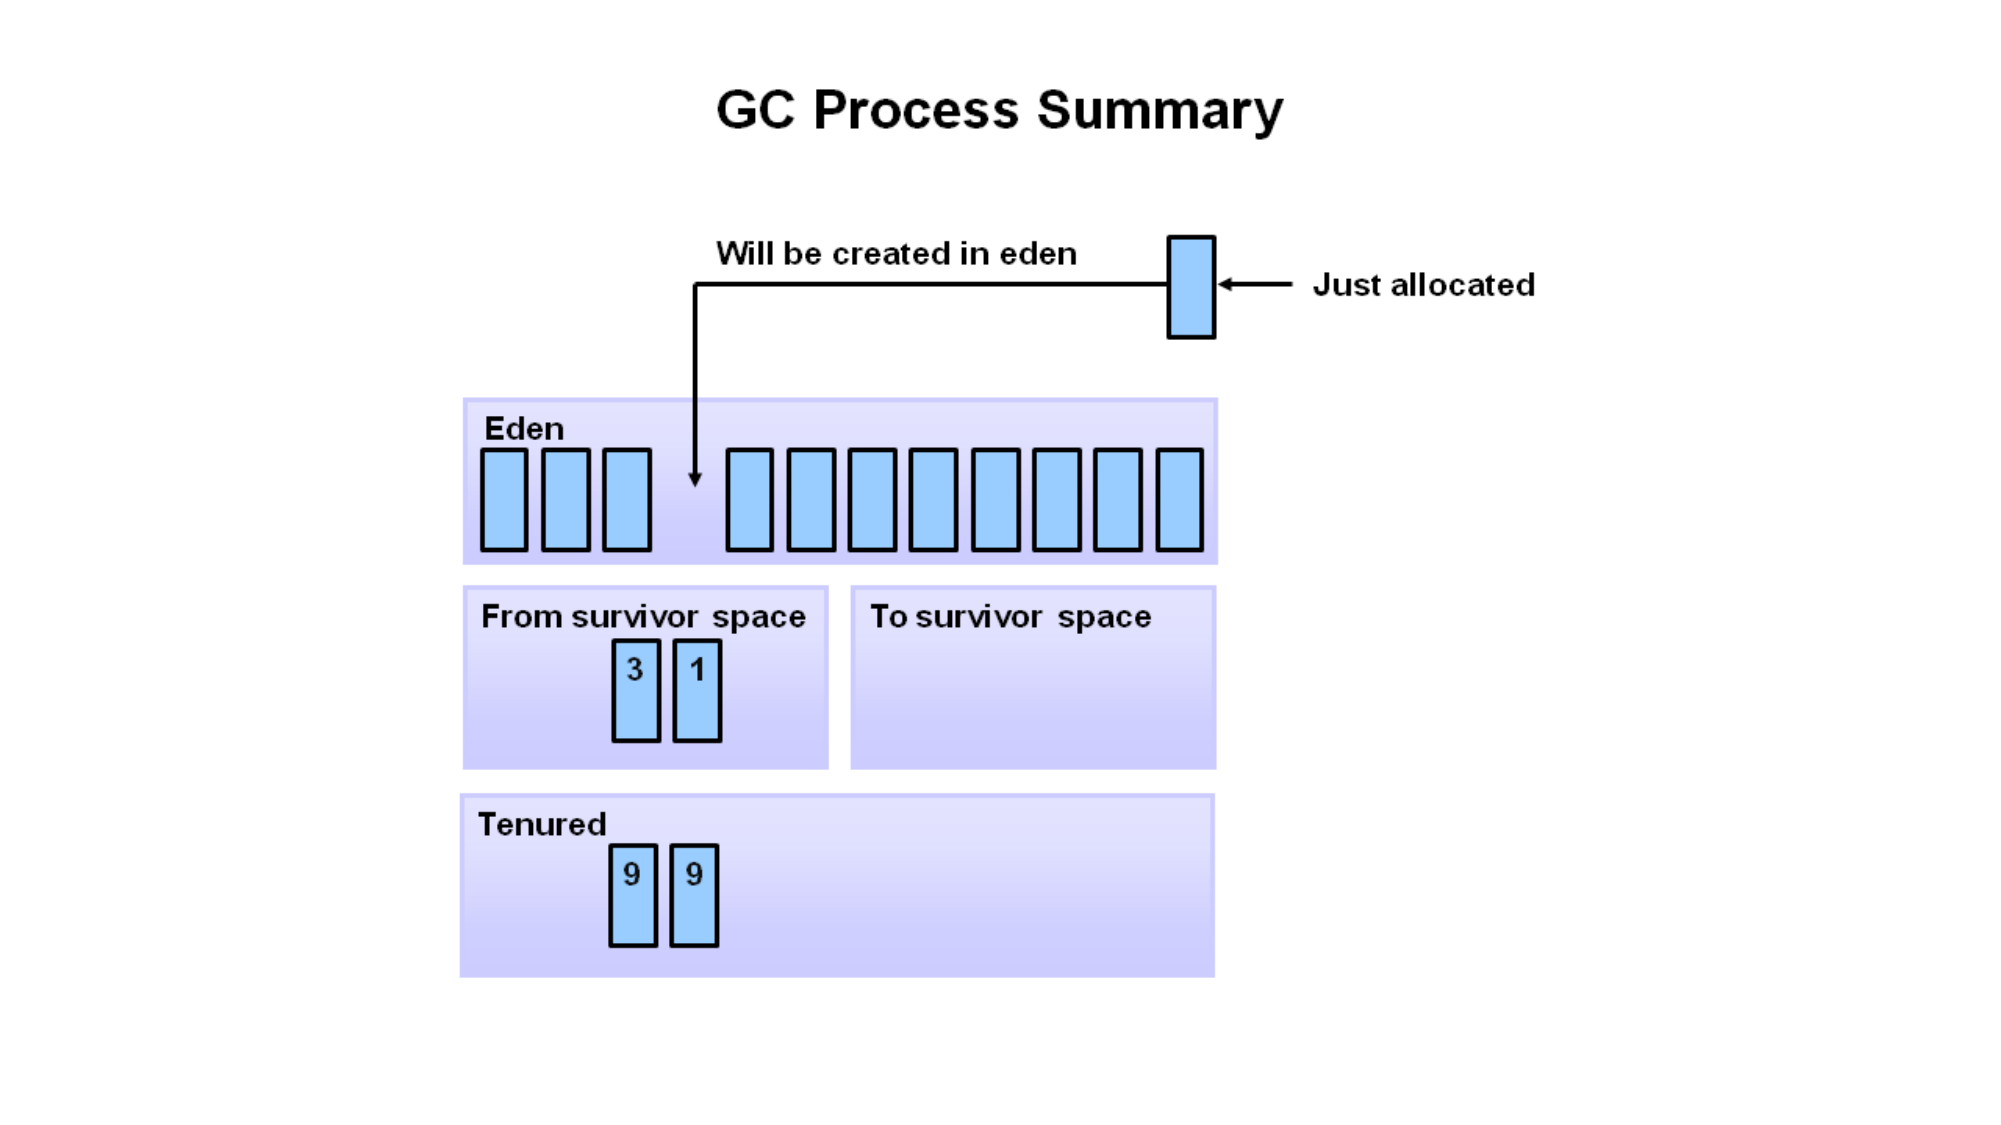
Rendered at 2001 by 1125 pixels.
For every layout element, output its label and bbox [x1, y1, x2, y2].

picture [249, 0, 1751, 1125]
